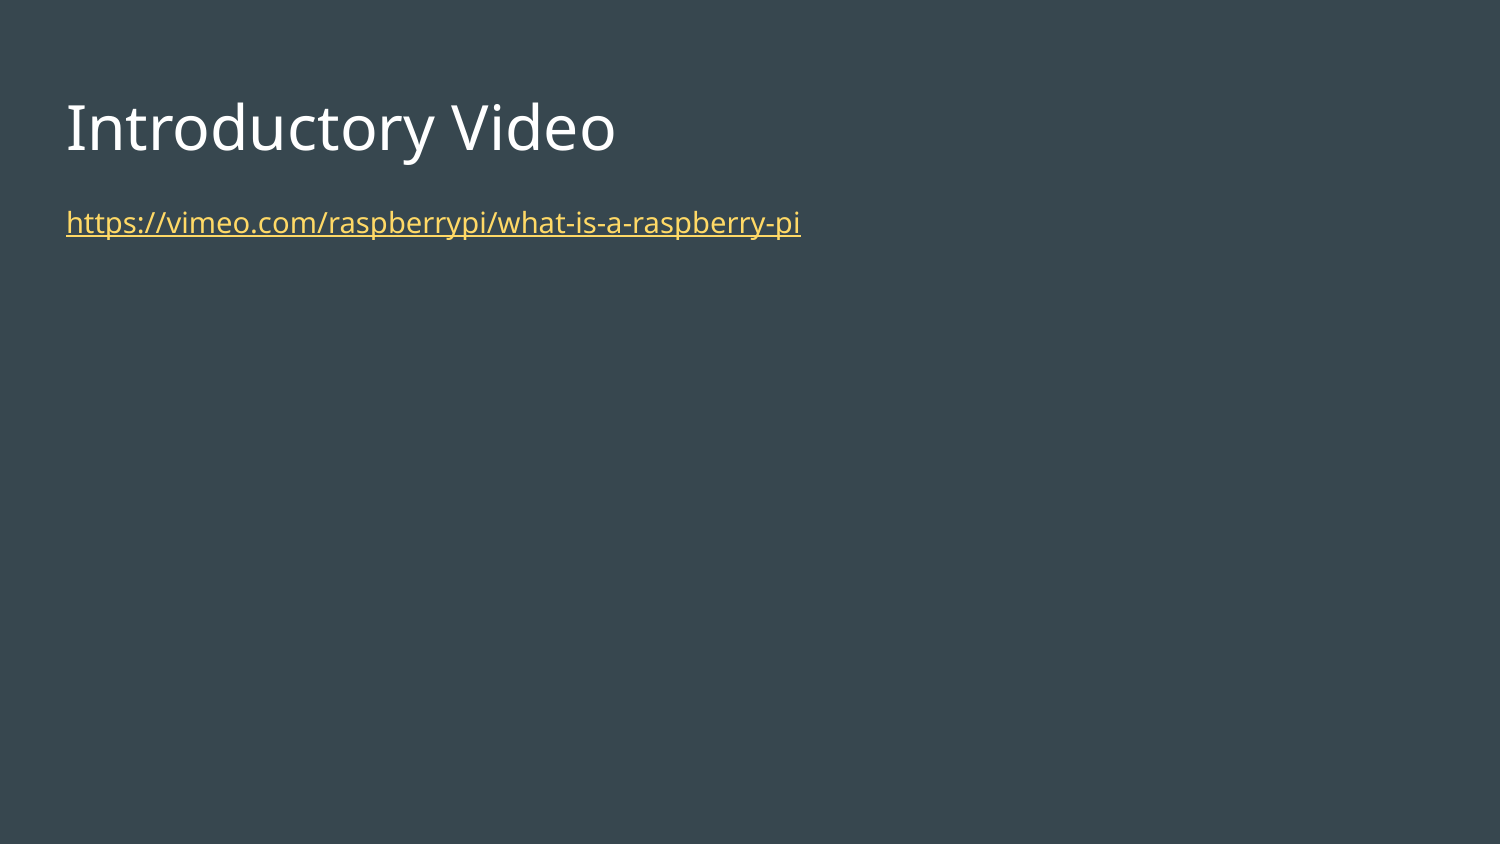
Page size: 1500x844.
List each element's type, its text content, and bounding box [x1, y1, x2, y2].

list https://vimeo.com/raspberrypi/what-is-a-raspberry-pi [51, 189, 1449, 750]
title Introductory Video [51, 72, 1449, 167]
